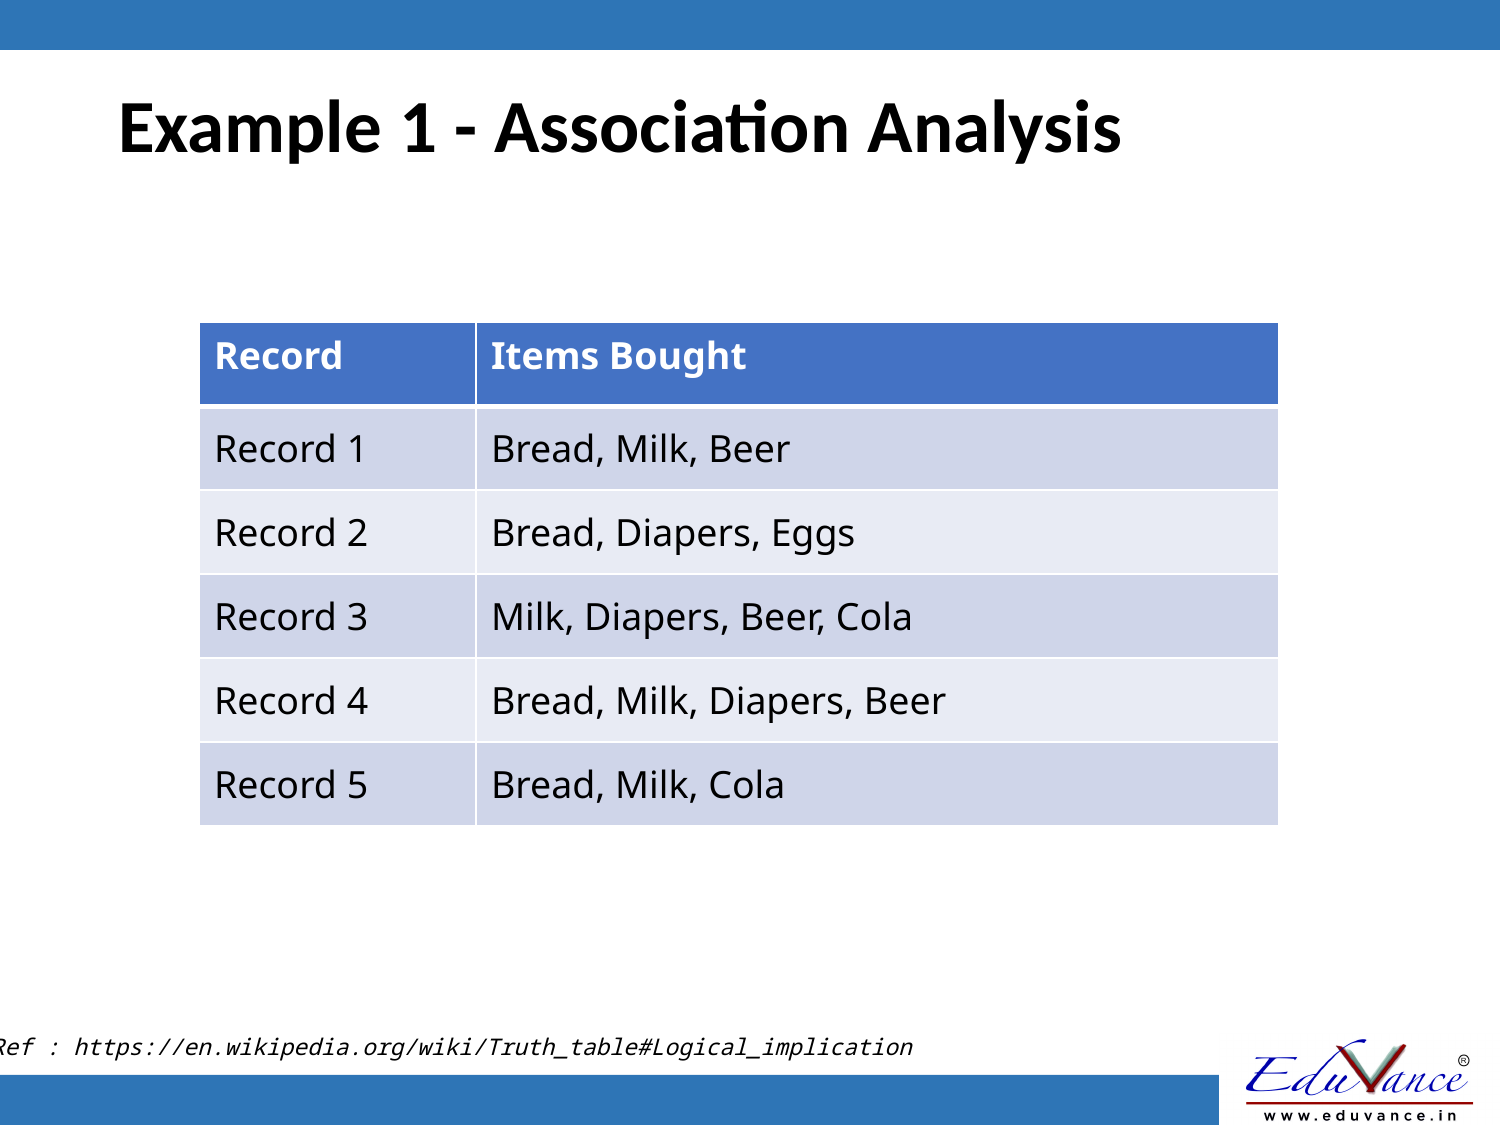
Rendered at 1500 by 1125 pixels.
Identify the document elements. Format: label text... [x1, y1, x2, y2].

table_cell Record 1 [200, 409, 475, 489]
table_cell Milk, Diapers, Beer, Cola [477, 575, 1278, 657]
table_cell Record 2 [200, 491, 475, 573]
table_header Record [200, 323, 475, 404]
table_cell Bread, Milk, Diapers, Beer [477, 659, 1278, 741]
table_cell Record 3 [200, 575, 475, 657]
table_cell Bread, Milk, Cola [477, 743, 1278, 825]
table_cell Bread, Milk, Beer [477, 409, 1278, 489]
table_cell Record 4 [200, 659, 475, 741]
table_cell Record 5 [200, 743, 475, 825]
text_box Ref : https://en.wikipedia.org/wiki/Truth_table#Logical_implication [0, 1025, 941, 1068]
table_cell Bread, Diapers, Eggs [477, 491, 1278, 573]
title Example 1 - Association Analysis [103, 59, 1397, 197]
picture [1219, 1033, 1500, 1125]
table_header Items Bought [477, 323, 1278, 404]
